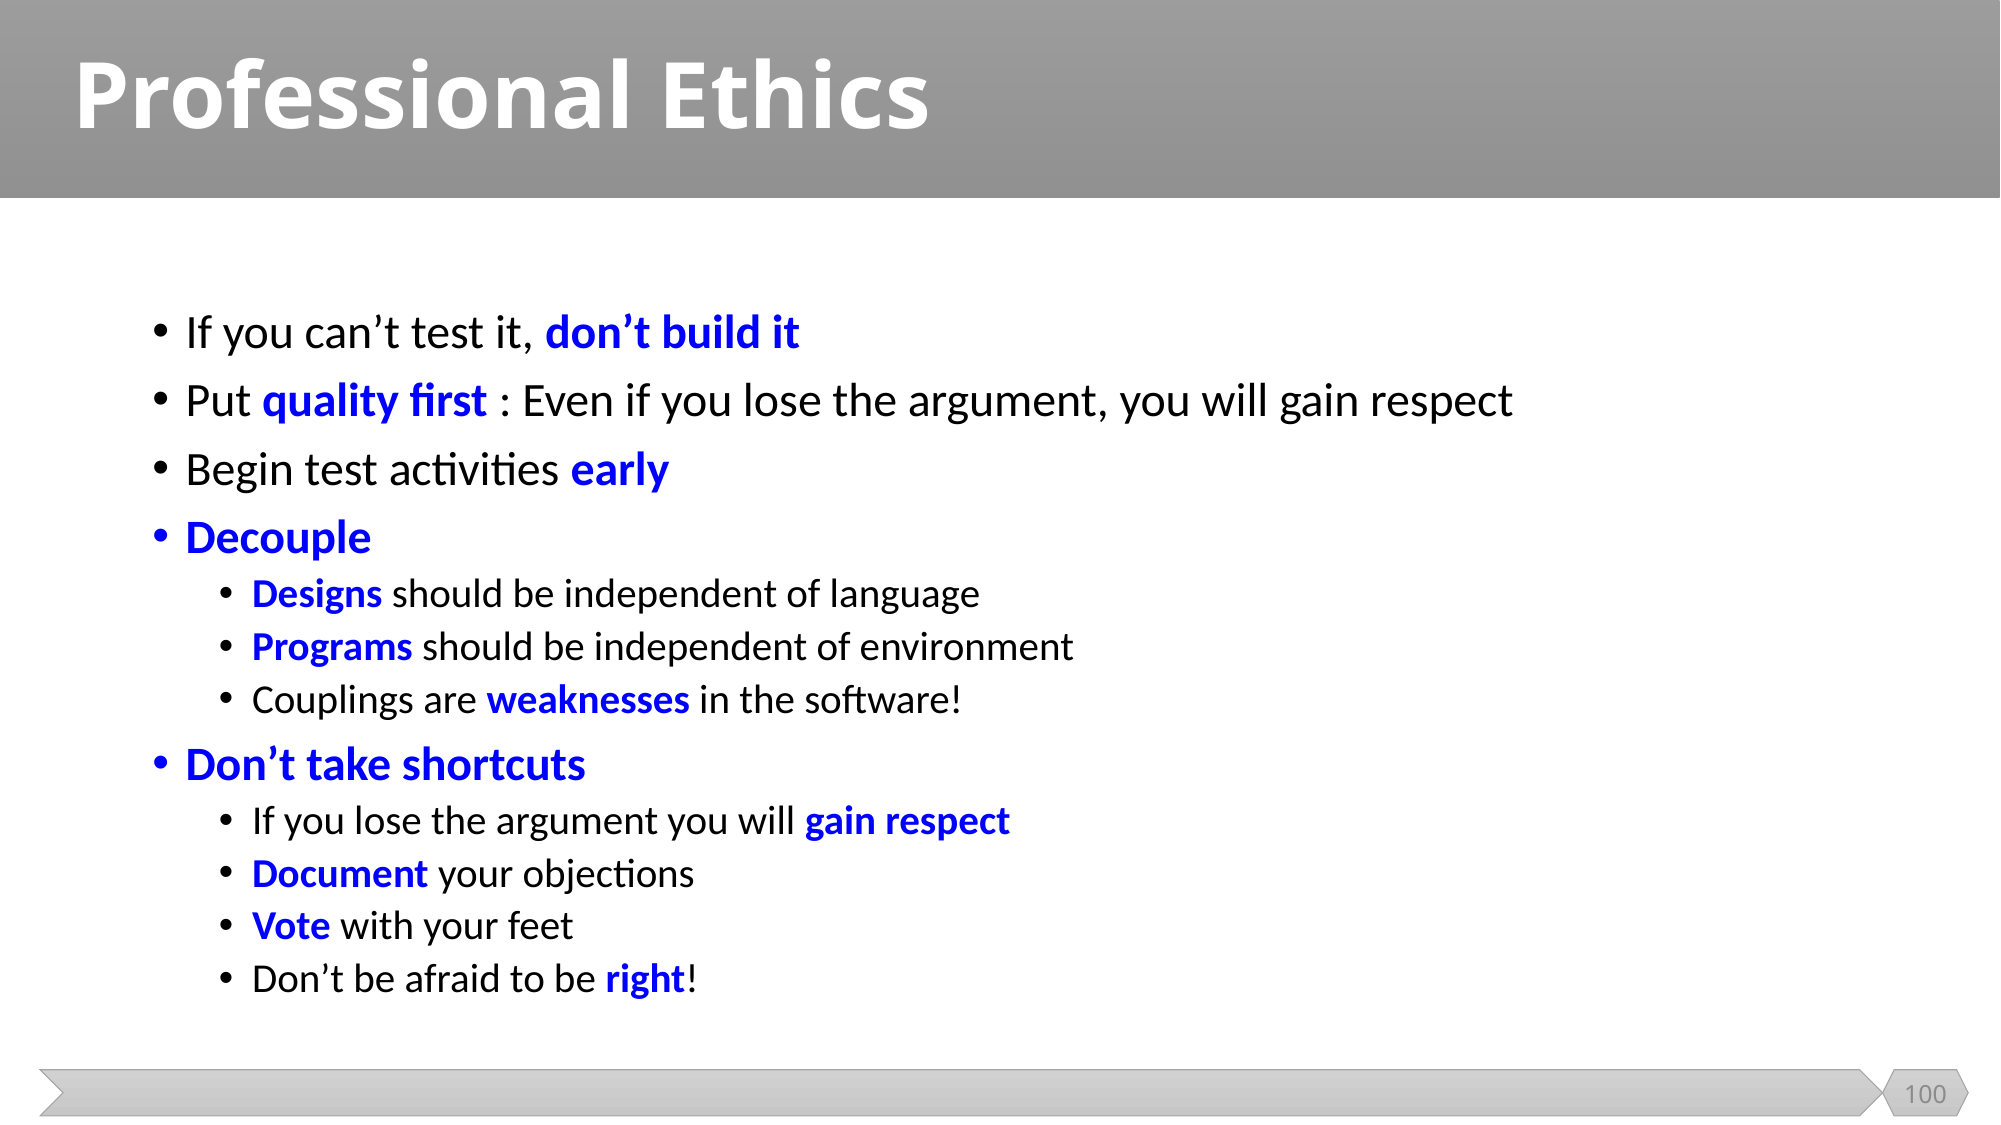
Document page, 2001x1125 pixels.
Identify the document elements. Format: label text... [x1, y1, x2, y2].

title Professional Ethics [56, 0, 1969, 199]
list If you can’t test it, don’t build it Put quality first : Even if you lose the argument, you will gain respect Begin test activities early Decouple Designs should be independent of language Programs should be independent of environment Couplings are weaknesses in the software! Don’t take shortcuts If you lose the argument you will gain respect Document your objections Vote with your feet Don’t be afraid to be right! [137, 299, 1863, 1014]
slide_number 100 [1882, 1065, 1969, 1125]
